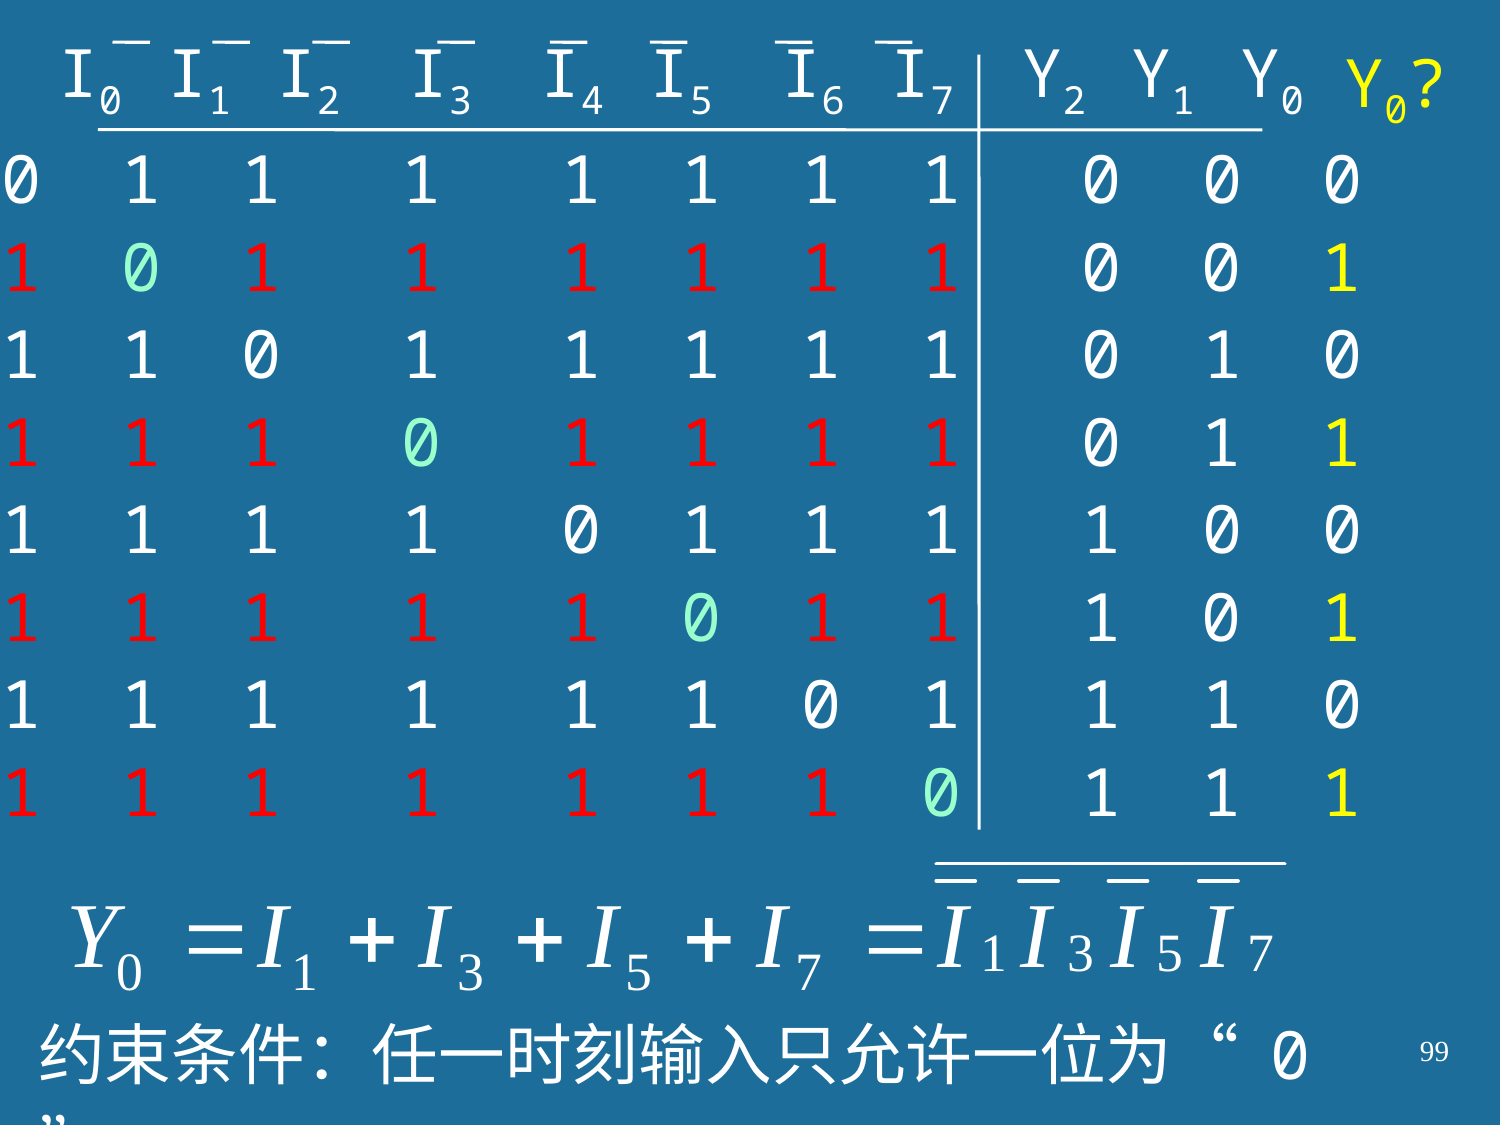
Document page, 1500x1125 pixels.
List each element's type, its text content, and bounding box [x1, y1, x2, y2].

text_box 1 0 1 1 1 1 1 1 0 0 1 [0, 217, 92, 304]
text_box 1 1 1 1 1 1 1 0 1 1 1 [1263, 742, 1377, 837]
text_box 1 1 1 0 1 1 1 1 0 1 1 [0, 392, 92, 479]
text_box 1 1 1 1 0 1 1 1 1 0 0 [1266, 479, 1377, 567]
slide_number 99 [1360, 1025, 1465, 1100]
text_box 1 0 1 1 1 1 1 1 0 0 1 [1266, 217, 1377, 304]
text_box 1 1 1 0 1 1 1 1 0 1 1 [1266, 392, 1377, 479]
text_box 1 1 1 1 0 1 1 1 1 0 0 [0, 479, 92, 567]
text_box 1 1 1 1 1 1 1 0 1 1 1 [0, 742, 96, 837]
text_box 1 1 1 1 1 1 0 1 1 1 0 [1266, 654, 1377, 742]
text_box 1 1 1 1 1 1 0 1 1 1 0 [0, 654, 92, 742]
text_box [97, 23, 1263, 830]
text_box 1 1 0 1 1 1 1 1 0 1 0 [0, 304, 92, 392]
text_box 1 1 0 1 1 1 1 1 0 1 0 [1266, 304, 1377, 392]
text_box 0 1 1 1 1 1 1 1 0 0 0 [0, 129, 92, 217]
text_box Y0? [1329, 32, 1463, 139]
text_box 约束条件：任一时刻输入只允许一位为“ 0 ” [23, 1005, 1360, 1125]
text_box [58, 843, 1302, 1009]
text_box 1 1 1 1 1 0 1 1 1 0 1 [1266, 567, 1377, 654]
text_box 1 1 1 1 1 0 1 1 1 0 1 [0, 567, 92, 654]
text_box 0 1 1 1 1 1 1 1 0 0 0 [1266, 129, 1377, 217]
